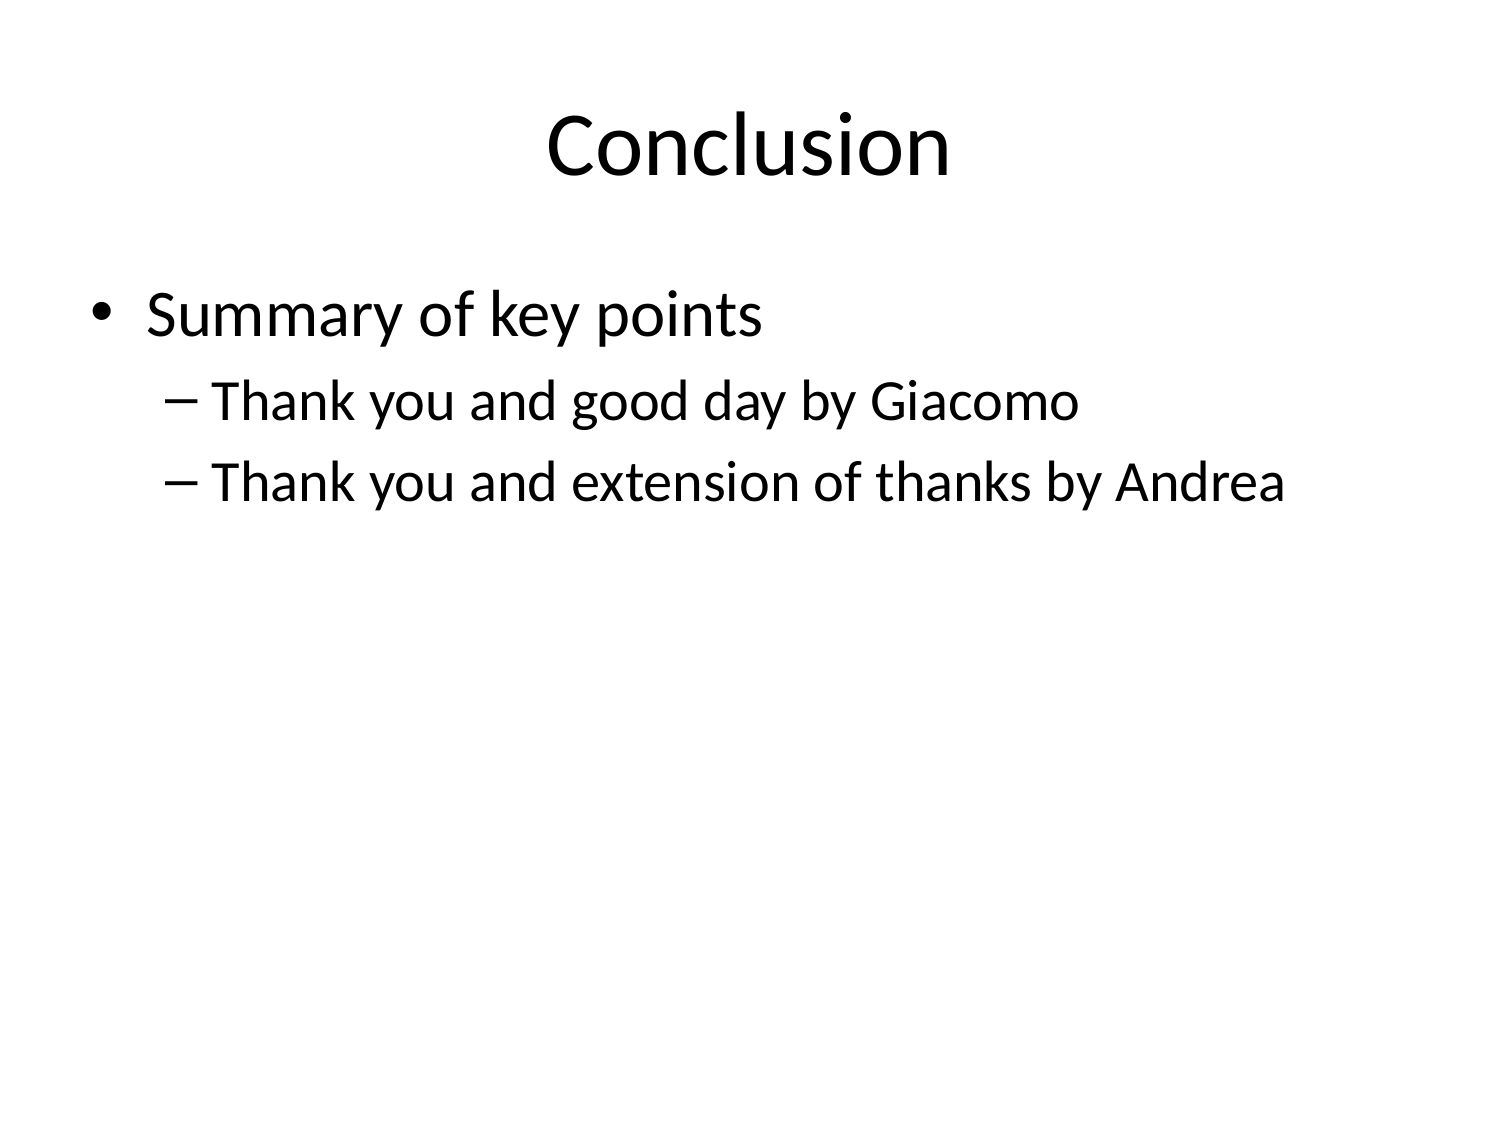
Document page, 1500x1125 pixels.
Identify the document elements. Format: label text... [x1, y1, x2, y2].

title Conclusion [75, 45, 1425, 233]
list Summary of key points Thank you and good day by Giacomo Thank you and extension of thanks by Andrea [75, 262, 1425, 1005]
